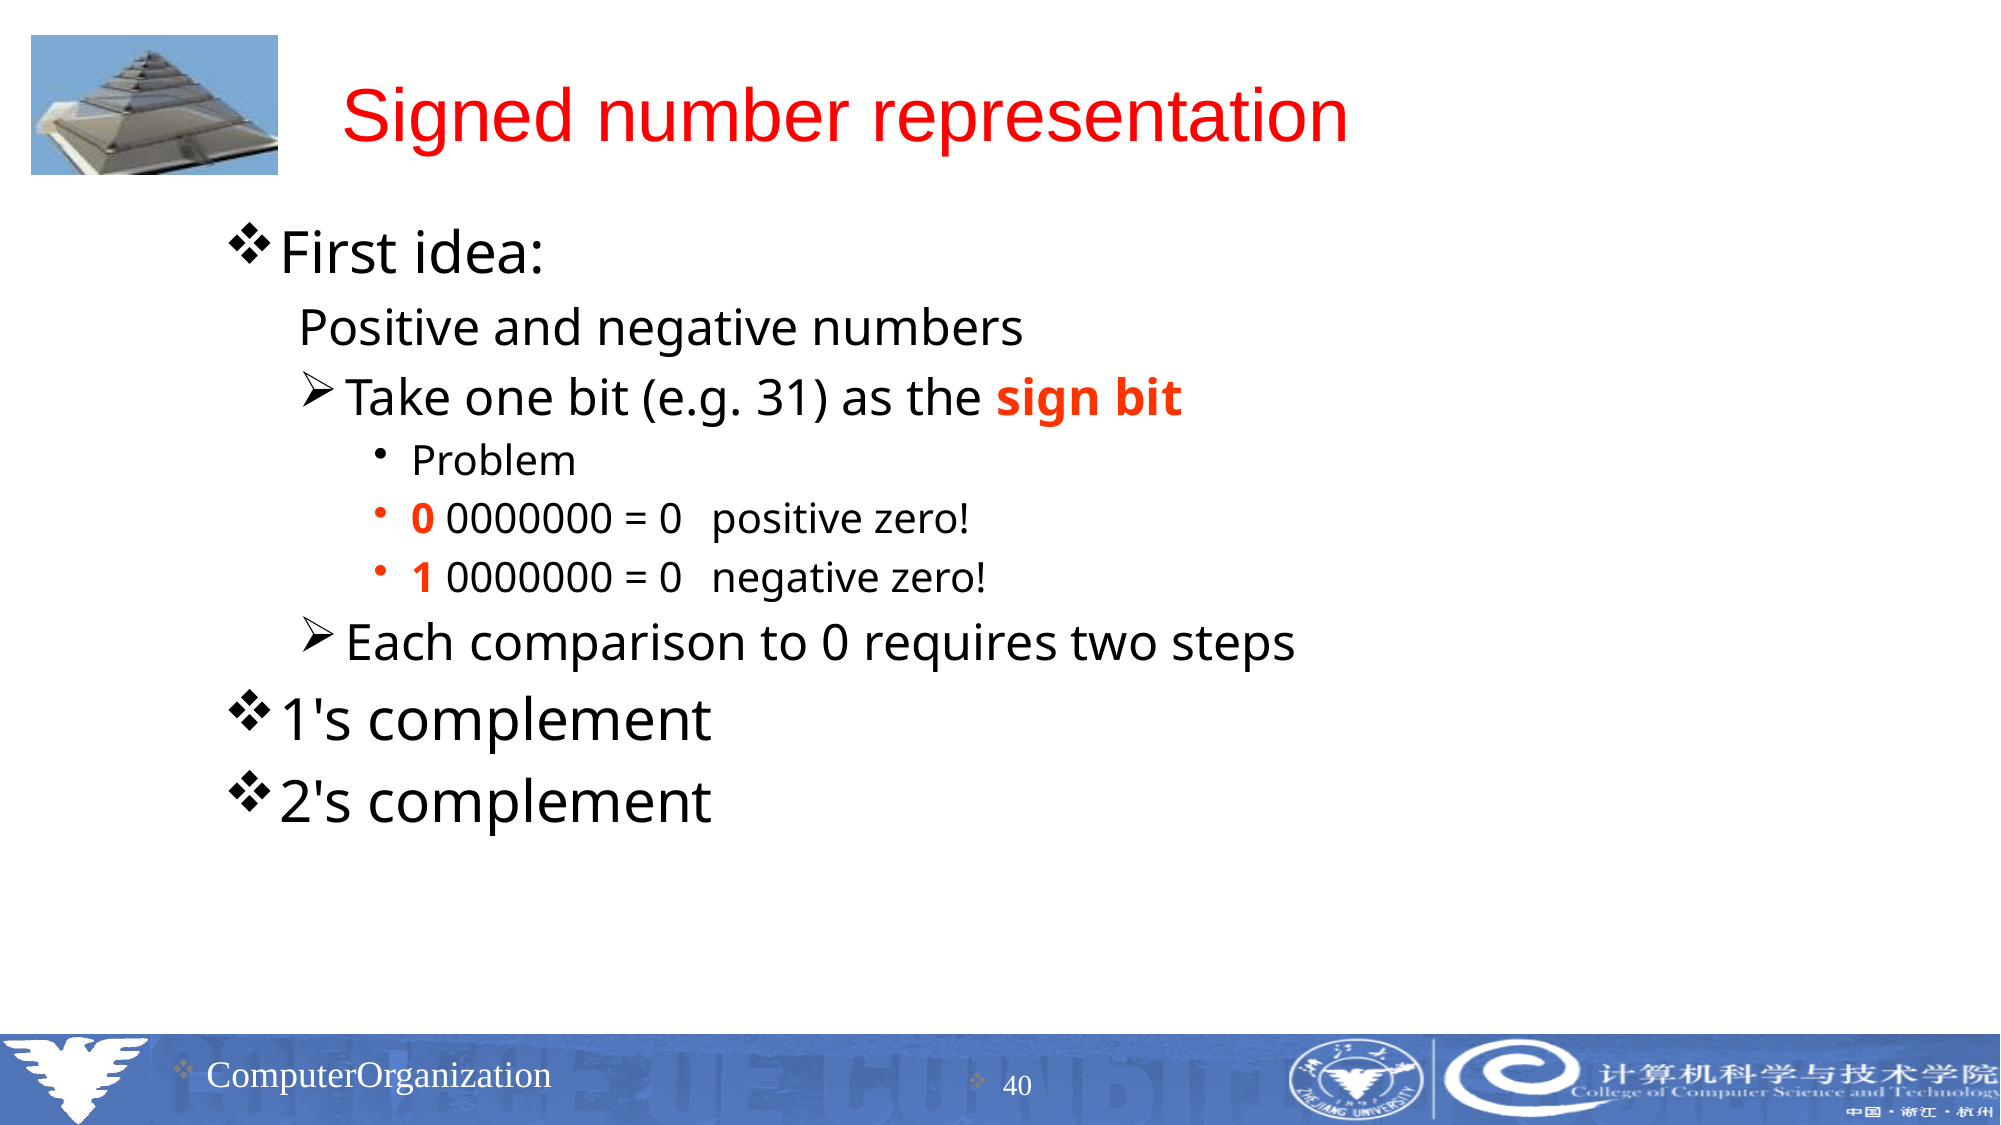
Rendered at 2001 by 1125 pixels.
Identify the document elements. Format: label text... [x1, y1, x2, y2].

title Signed number representation [326, 34, 1751, 188]
picture [0, 1034, 2000, 1125]
picture [31, 35, 278, 175]
list First idea: Positive and negative numbers Take one bit (e.g. 31) as the sign bit Problem 0 0000000 = 0 positive zero! 1 0000000 = 0 negative zero! Each comparison to 0 requires two steps 1's complement 2's complement [208, 207, 1903, 1010]
